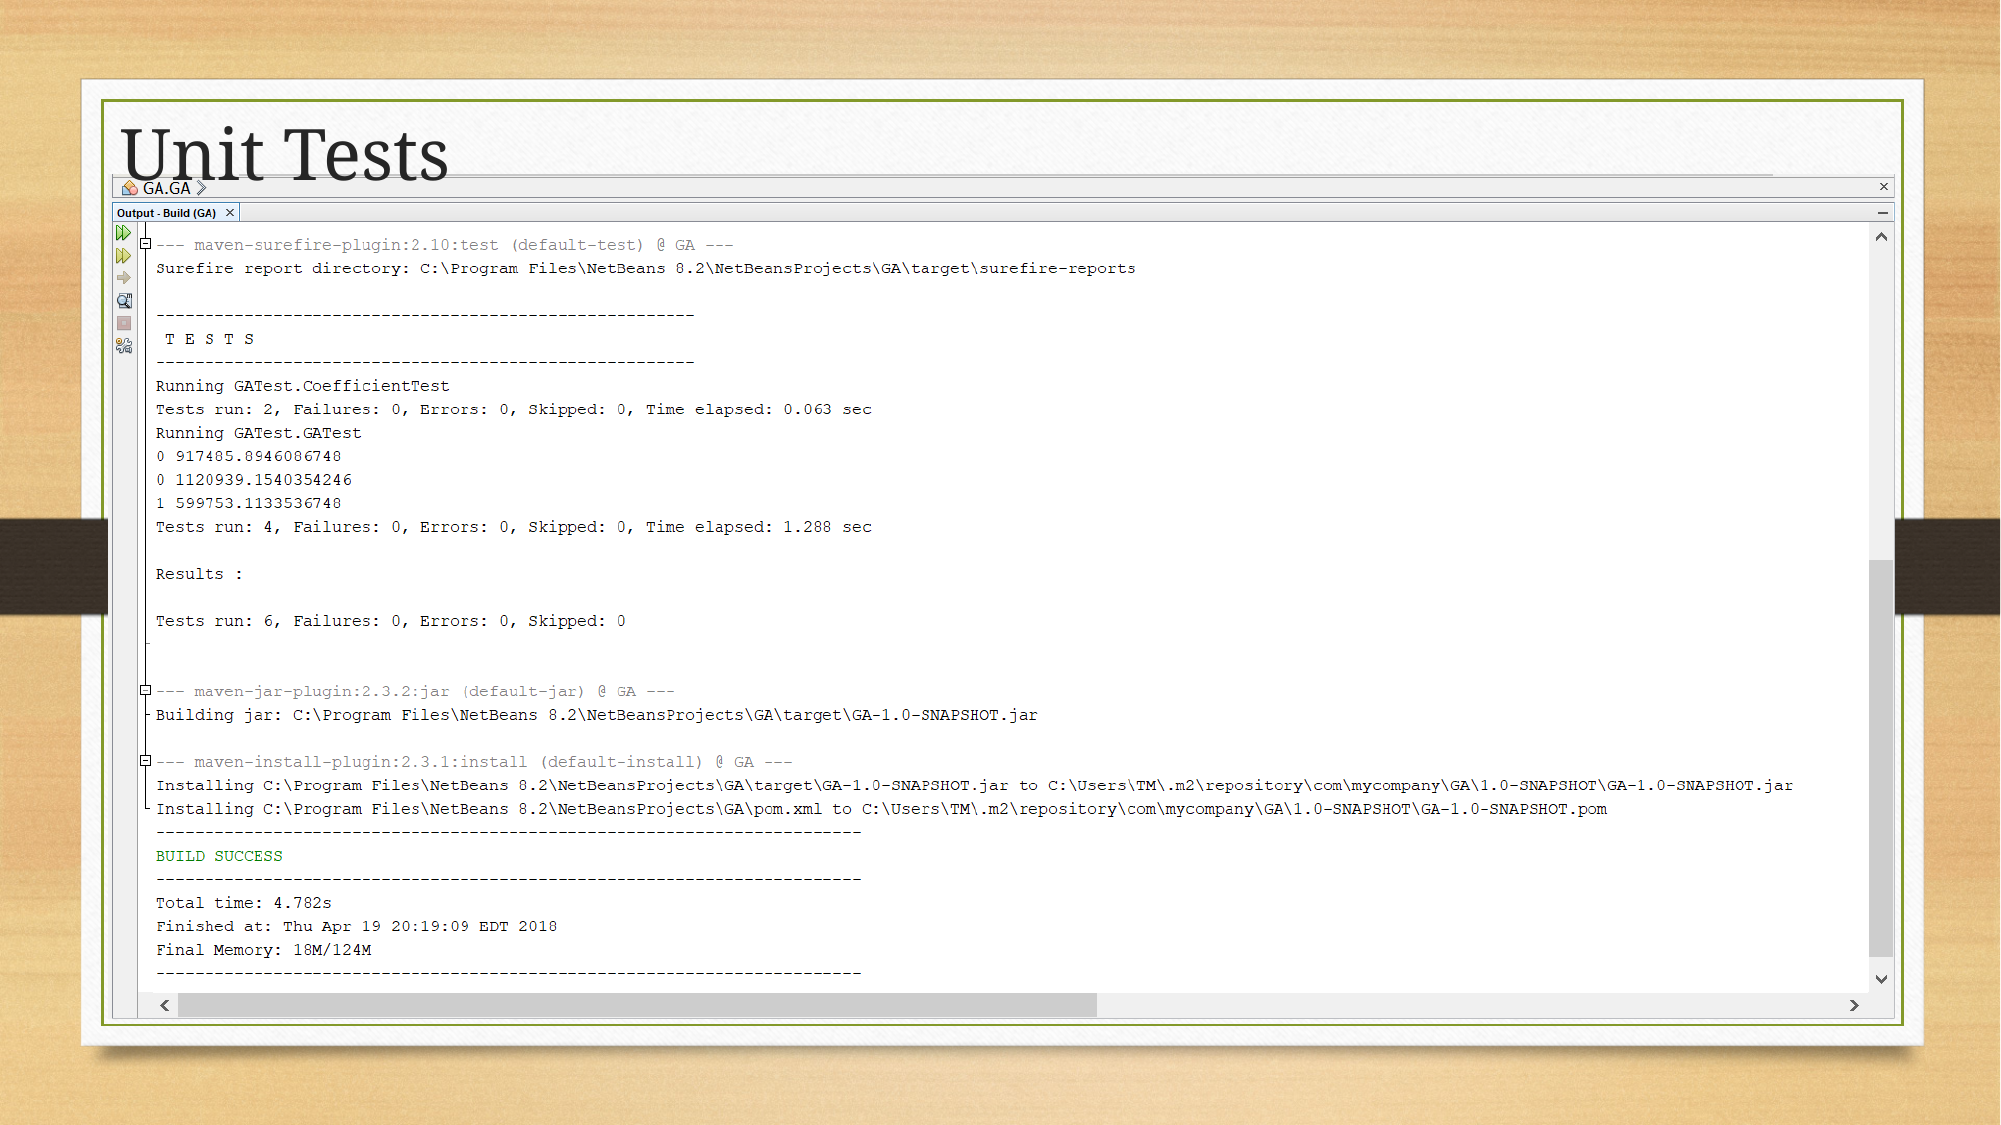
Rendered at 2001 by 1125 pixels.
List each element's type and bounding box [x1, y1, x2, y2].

picture [108, 174, 1895, 1019]
text_box [0, 0, 2000, 1125]
